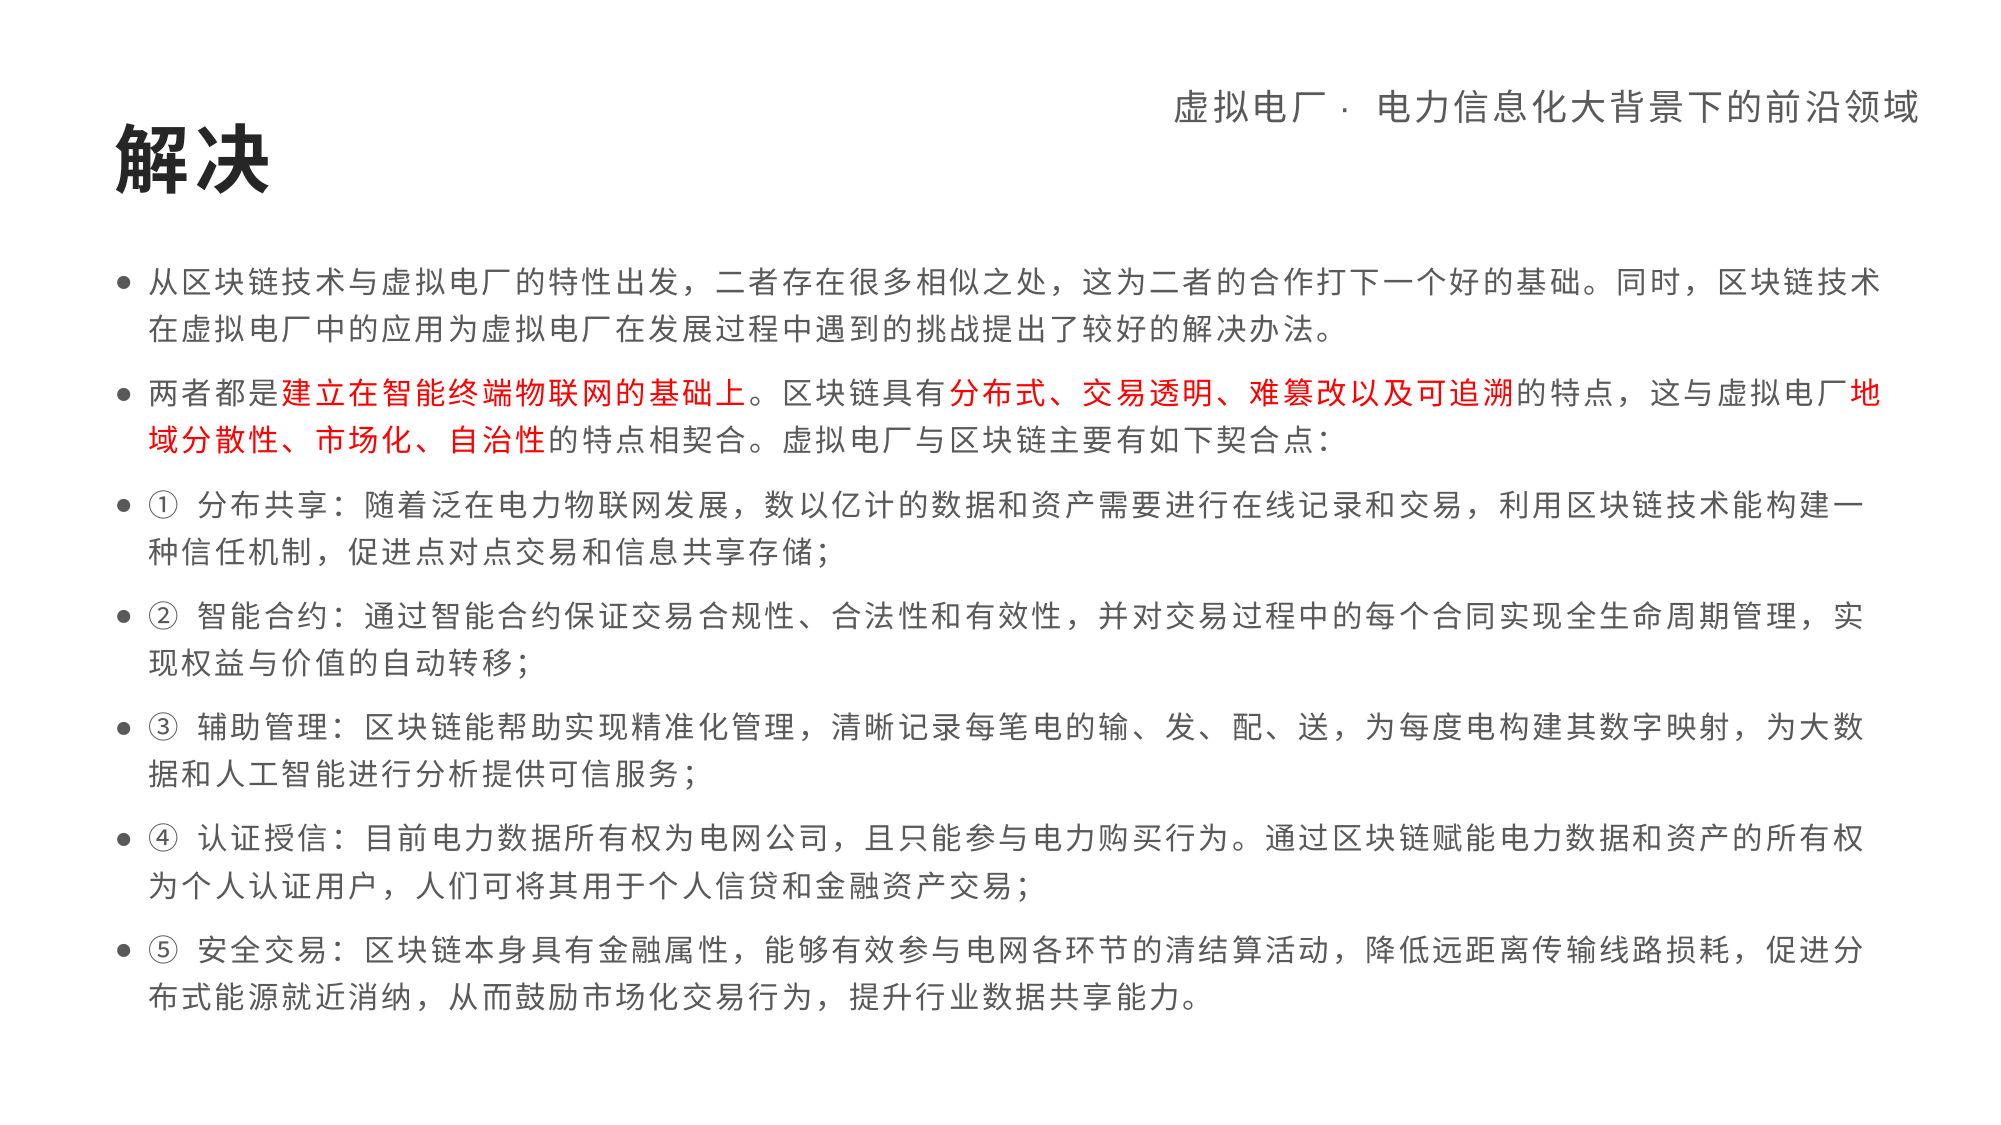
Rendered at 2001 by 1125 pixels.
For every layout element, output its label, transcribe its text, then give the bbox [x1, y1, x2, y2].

list 从区块链技术与虚拟电厂的特性出发，二者存在很多相似之处，这为二者的合作打下一个好的基础。同时，区块链技术在虚拟电厂中的应用为虚拟电厂在发展过程中遇到的挑战提出了较好的解决办法。 两者都是建立在智能终端物联网的基础上。区块链具有分布式、交易透明、难篡改以及可追溯的特点，这与虚拟电厂地域分散性、市场化、自治性的特点相契合。虚拟电厂与区块链主要有如下契合点： ① 分布共享：随着泛在电力物联网发展，数以亿计的数据和资产需要进行在线记录和交易，利用区块链技术能构建一种信任机制，促进点对点交易和信息共享存储； ② 智能合约：通过智能合约保证交易合规性、合法性和有效性，并对交易过程中的每个合同实现全生命周期管理，实现权益与价值的自动转移； ③ 辅助管理：区块链能帮助实现精准化管理，清晰记录每笔电的输、发、配、送，为每度电构建其数字映射，为大数据和人工智能进行分析提供可信服务； ④ 认证授信：目前电力数据所有权为电网公司，且只能参与电力购买行为。通过区块链赋能电力数据和资产的所有权为个人认证用户，人们可将其用于个人信贷和金融资产交易； ⑤ 安全交易：区块链本身具有金融属性，能够有效参与电网各环节的清结算活动，降低远距离传输线路损耗，促进分布式能源就近消纳，从而鼓励市场化交易行为，提升行业数据共享能力。 [99, 244, 1900, 1026]
title 解决 [99, 99, 1900, 216]
text_box 虚拟电厂· 电力信息化大背景下的前沿领域 [1159, 63, 1984, 136]
